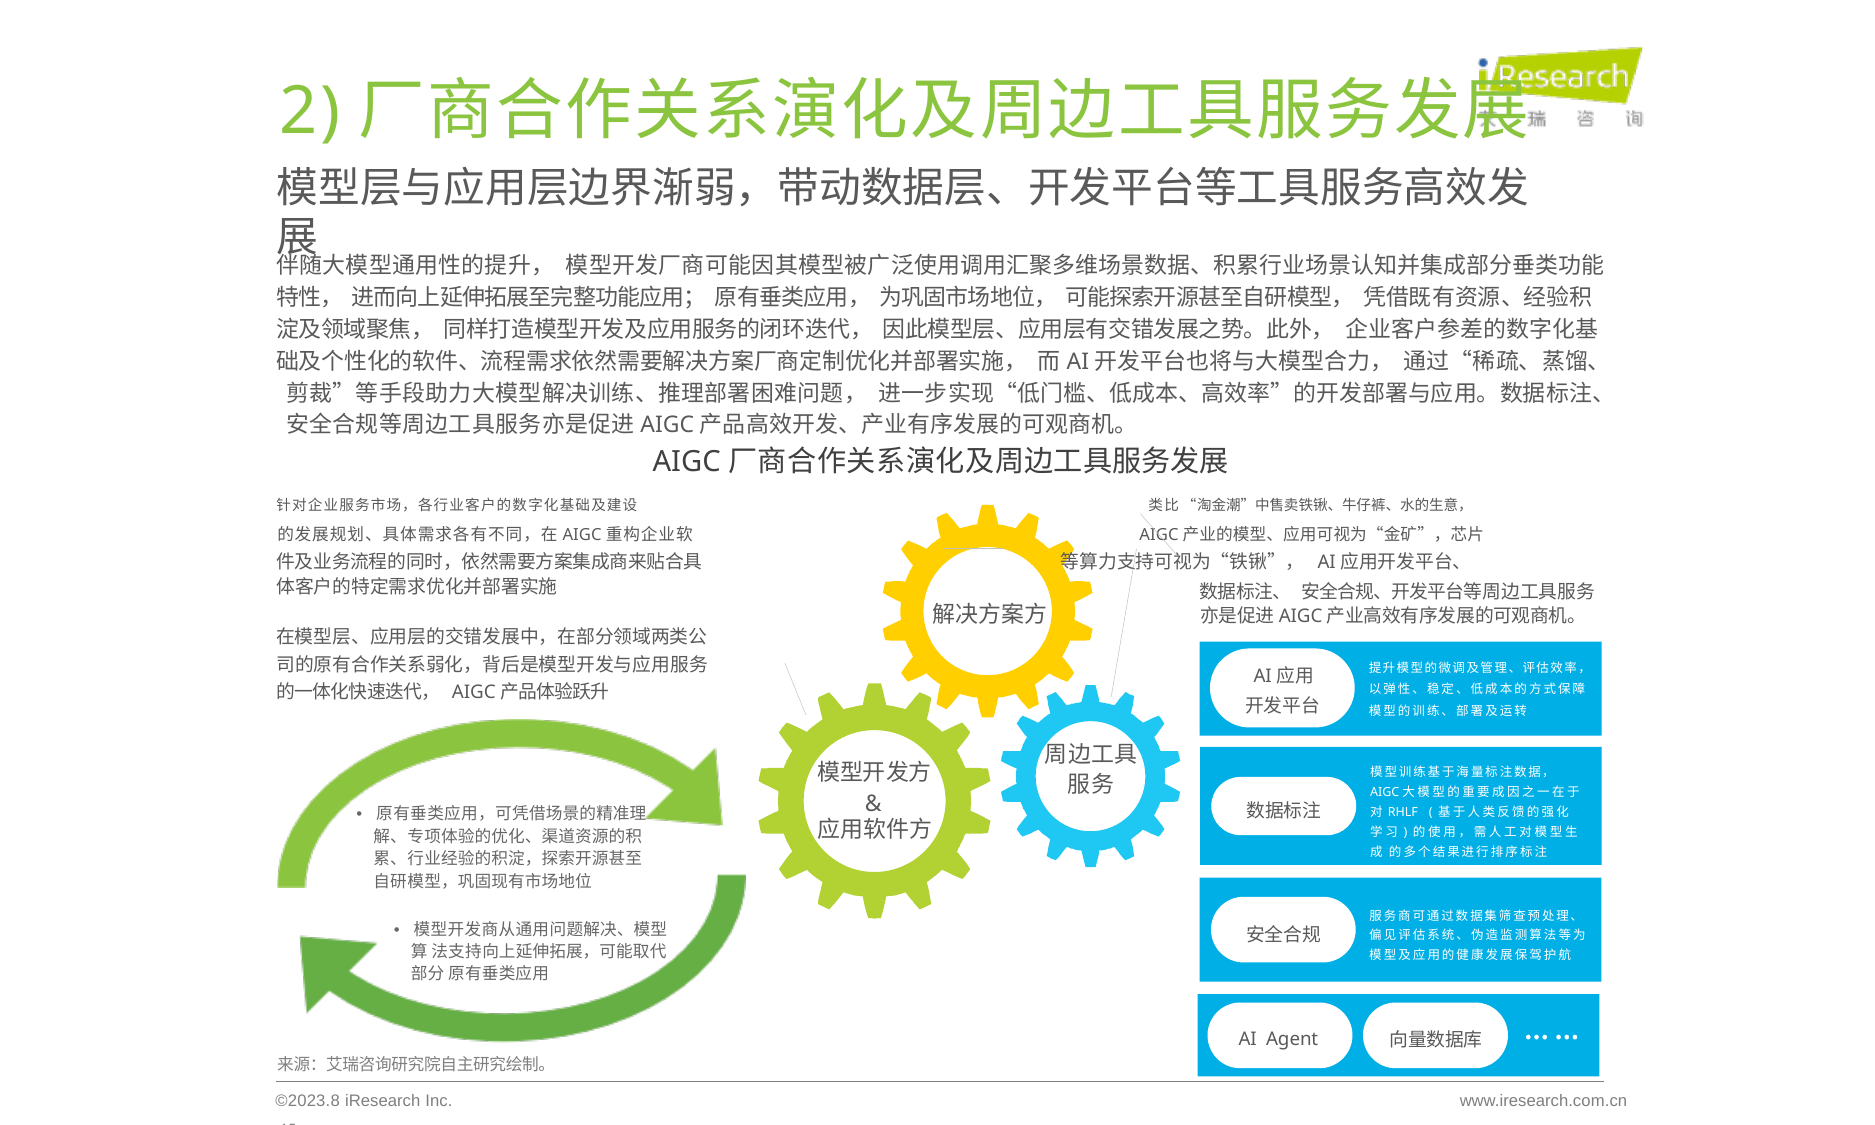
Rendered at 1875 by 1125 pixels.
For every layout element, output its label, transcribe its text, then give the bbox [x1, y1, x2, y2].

picture [1469, 0, 1653, 180]
text_box [882, 575, 935, 598]
text_box [901, 575, 1093, 718]
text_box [1197, 993, 1600, 1077]
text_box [1199, 877, 1602, 982]
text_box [1000, 685, 1181, 868]
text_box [1199, 746, 1602, 865]
text_box 件及业务流程的同时，依然需要方案集成商来贴合具 等算力支持可视为“铁锹”， AI应用开发平台、 [274, 546, 1592, 575]
text_box 伴随大模型通用性的提升， 模型开发厂商可能因其模型被广泛使用调用汇聚多维场景数据、积累行业场景认知并集成部分垂类功能 特性， 进而向上延伸拓展至完整功能应用； 原有垂类应用， 为巩固市场地位， 可能探索开源甚至自研模型， 凭借既有资源、经验积 淀及领域聚焦， 同样打造模型开发及应用服务的闭环迭代， 因此模型层、应用层有交错发展之势。此外， 企业客户参差的数字化基 础及个性化的软件、流程需求依然需要解决方案厂商定制优化并部署实施， 而AI开发平台也将与大模型合力， 通过“稀疏、蒸馏、 剪裁”等手段助力大模型解决训练、推理部署困难问题， 进一步实现“低门槛、低成本、高效率”的开发部署与应用。数据标注、 安全合规等周边工具服务亦是促进AIGC产品高效开发、产业有序发展的可观商机。 AIGC厂商合作关系演化及周边工具服务发展 针对企业服务市场，各行业客户的数字化基础及建设 类比“淘金潮”中售卖铁锹、牛仔裤、水的生意， 的发展规划、具体需求各有不同，在AIGC重构企业软 AIGC产业的模型、应用可视为“金矿”，芯片 [273, 243, 1611, 558]
text_box 体客户的特定需求优化并部署实施 在模型层、应用层的交错发展中，在部分领域两类公 司的原有合作关系弱化，背后是模型开发与应用服务 的一体化快速迭代， AIGC产品体验跃升 [274, 575, 710, 705]
text_box 提升模型的微调及管理、评估效率， 以弹性、稳定、低成本的方式保障 模型的训练、部署及运转 [1199, 641, 1602, 736]
text_box 解决方案方 [745, 598, 1048, 670]
picture [277, 719, 746, 1043]
text_box [929, 504, 1046, 546]
text_box [1054, 540, 1072, 546]
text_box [1209, 648, 1355, 728]
text_box ©2023.8 iResearch Inc. www.iresearch.com.cn 15 [273, 1088, 1670, 1112]
text_box 来源：艾瑞咨询研究院自主研究绘制。 [274, 1052, 560, 1077]
text_box 2)厂商合作关系演化及周边工具服务发展 模型层与应用层边界渐弱，带动数据层、开发平台等工具服务高效发展 [274, 70, 1571, 214]
text_box 数据标注、 安全合规、开发平台等周边工具服务 亦是促进AIGC产业高效有序发展的可观商机。 [1197, 575, 1602, 629]
text_box [903, 540, 921, 546]
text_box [758, 683, 991, 919]
